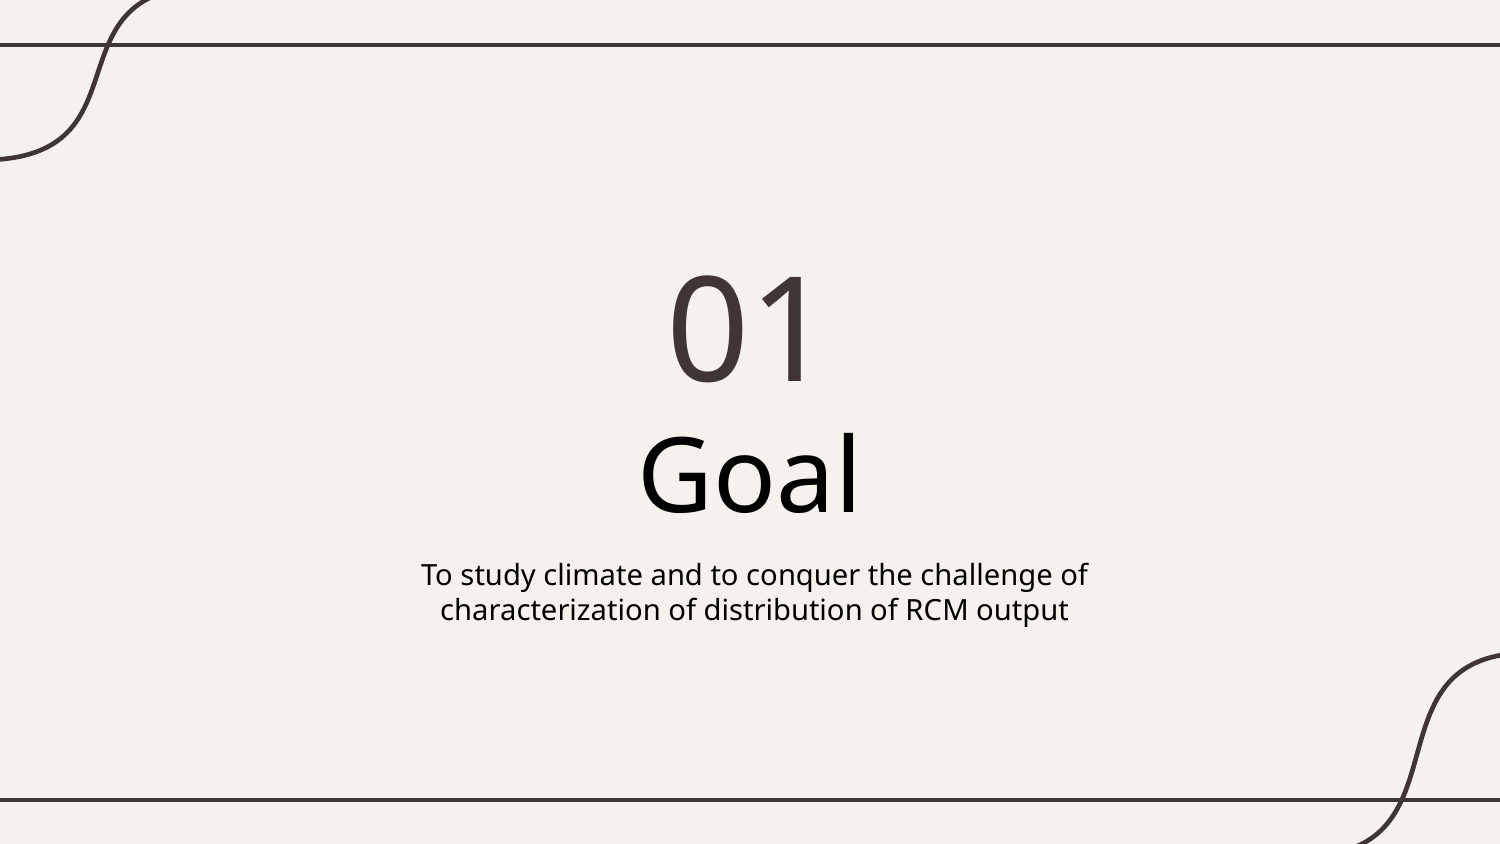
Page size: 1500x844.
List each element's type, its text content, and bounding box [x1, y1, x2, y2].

title Goal [445, 417, 1055, 524]
title 01 [614, 242, 886, 404]
subtitle To study climate and to conquer the challenge of characterization of distribution of RCM output [368, 537, 1141, 645]
